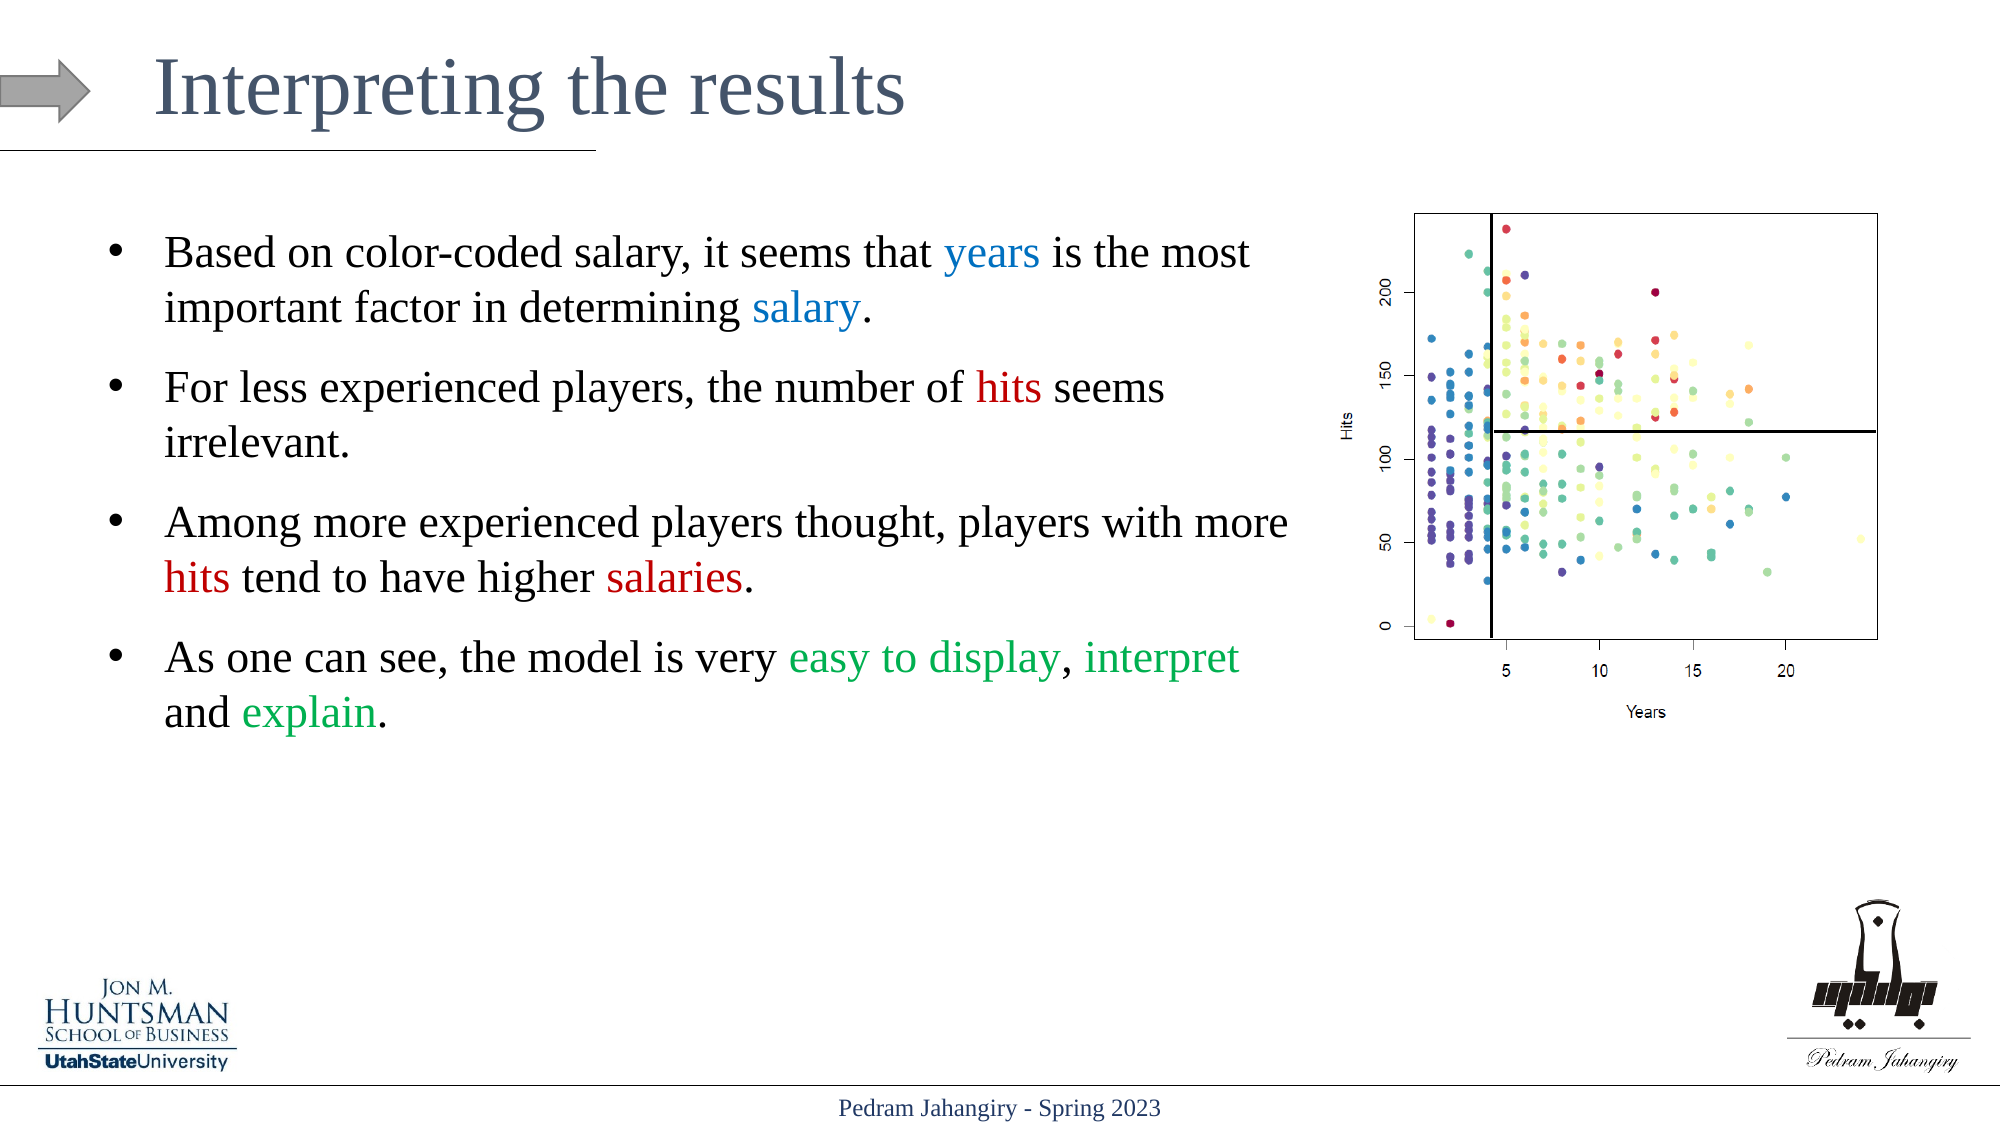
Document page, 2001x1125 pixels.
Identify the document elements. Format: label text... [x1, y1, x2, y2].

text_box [1336, 188, 1893, 727]
text_box [0, 58, 91, 124]
picture [1786, 890, 1971, 1085]
text_box Based on color-coded salary, it seems that years is the most important factor in determining salary. For less experienced players, the number of hits seems irrelevant. Among more experienced players thought, players with more hits tend to have higher salaries. As one can see, the model is very easy to display, interpret and explain. [93, 214, 1312, 1001]
picture [36, 970, 238, 1072]
text_box Interpreting the results [138, 17, 1392, 141]
